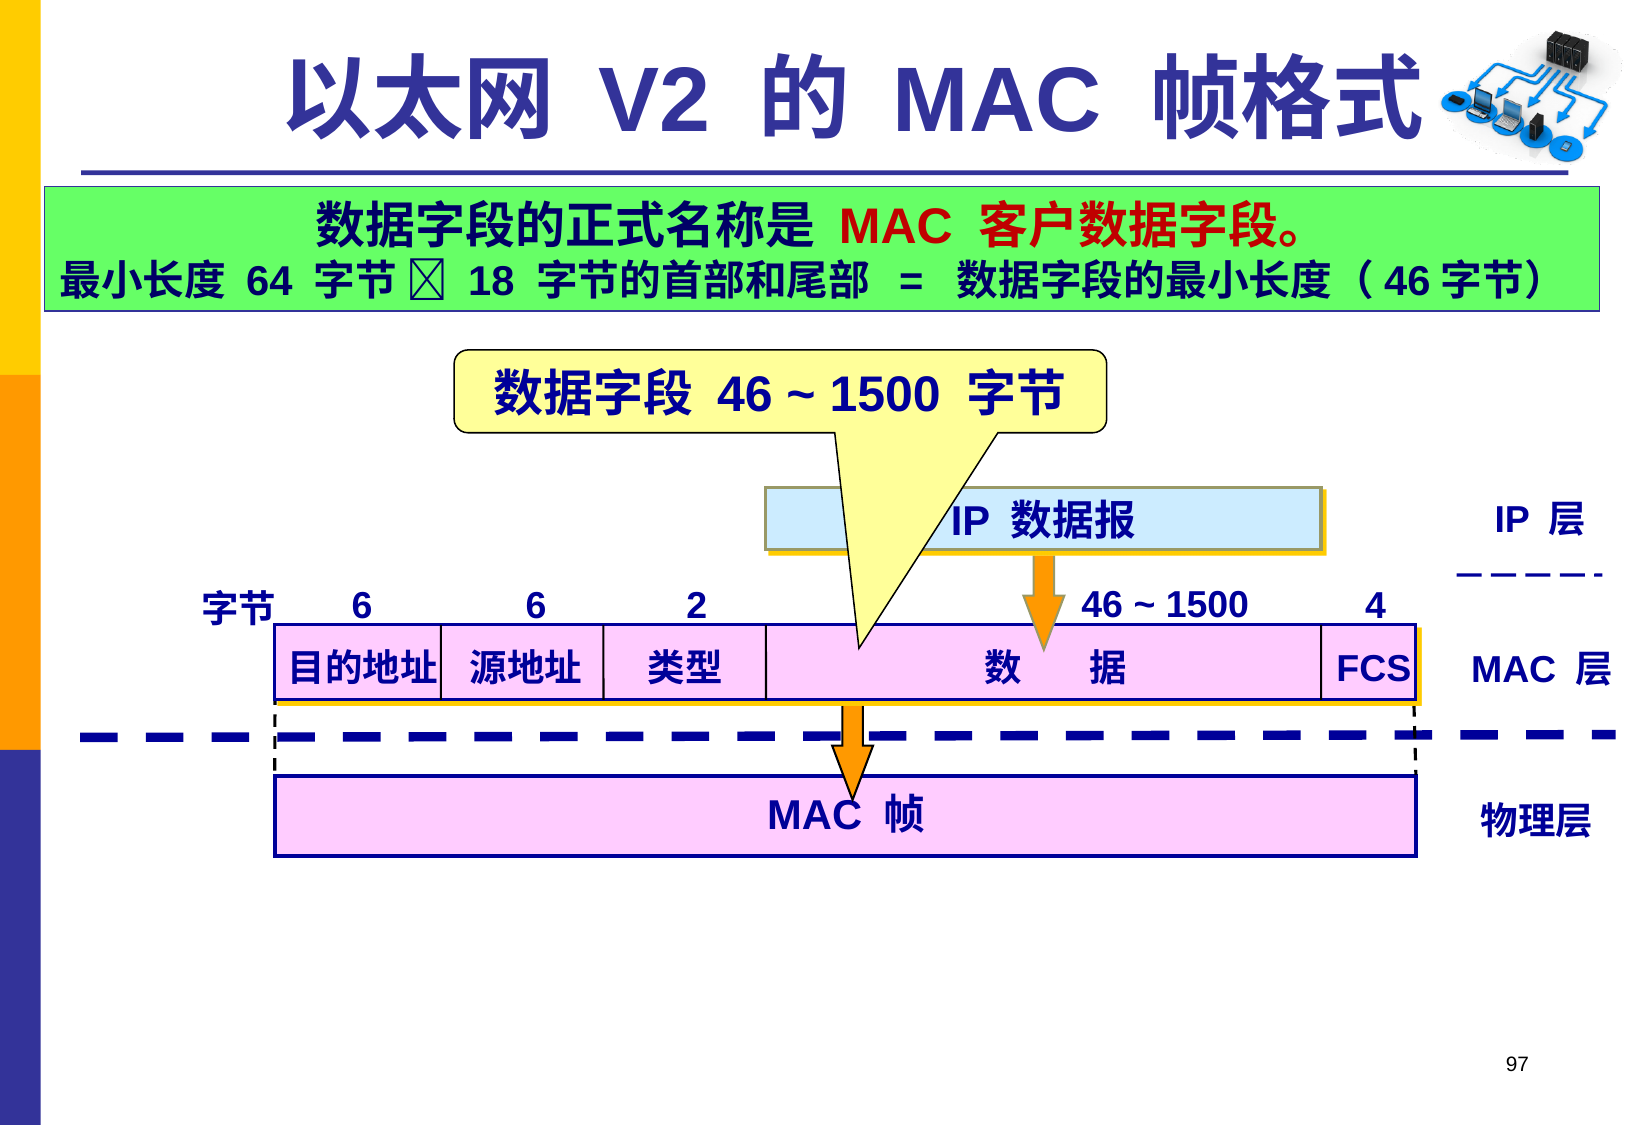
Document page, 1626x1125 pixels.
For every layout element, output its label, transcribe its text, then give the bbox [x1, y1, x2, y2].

title 以太网 V2 的 MAC 帧格式 [159, 31, 1545, 157]
picture [1438, 30, 1624, 165]
text_box 数据字段 46 ~ 1500 字节 [454, 349, 1107, 485]
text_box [79, 487, 1625, 858]
slide_number 97 [1164, 1042, 1544, 1118]
text_box 数据字段的正式名称是 MAC 客户数据字段。 最小长度 64 字节  18 字节的首部和尾部 = 数据字段的最小长度（46字节） [44, 186, 1600, 312]
